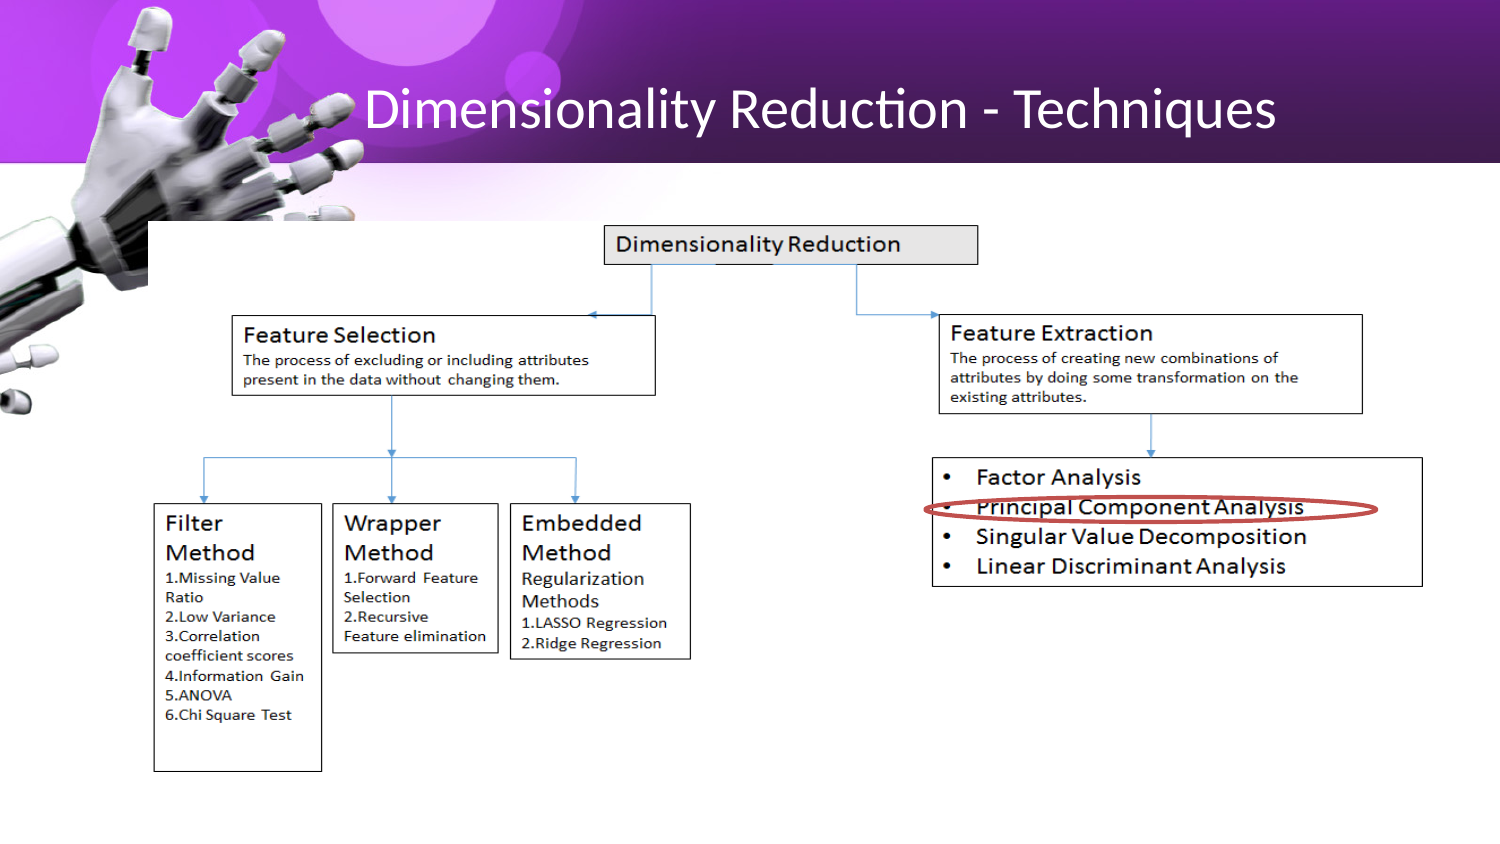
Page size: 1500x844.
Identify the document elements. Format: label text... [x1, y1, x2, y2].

title Dimensionality Reduction - Techniques [349, 46, 1402, 166]
picture [0, 0, 1500, 844]
